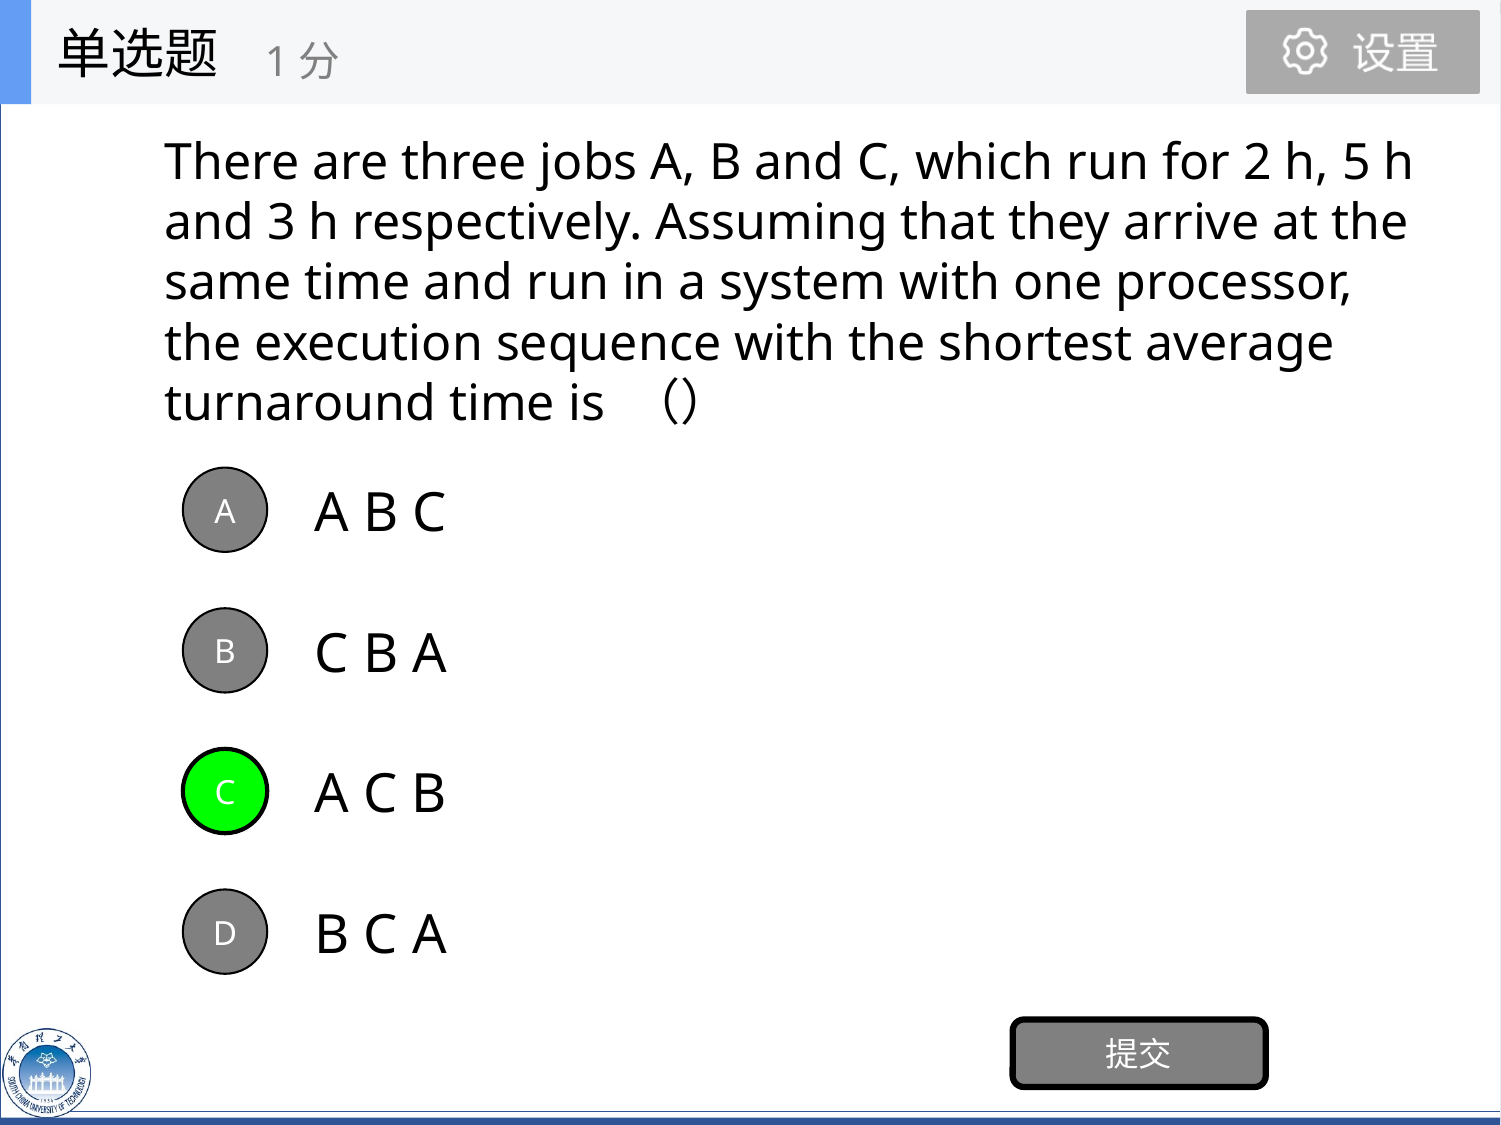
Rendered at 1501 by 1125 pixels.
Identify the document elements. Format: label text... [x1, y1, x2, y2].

picture [1246, 10, 1480, 94]
text_box A B C [300, 456, 1351, 563]
text_box A C B [300, 738, 1351, 844]
picture [2, 1028, 91, 1117]
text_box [0, 0, 1501, 105]
text_box B C A [300, 878, 1351, 985]
text_box A [181, 466, 269, 553]
text_box D [181, 888, 269, 975]
text_box There are three jobs A, B and C, which run for 2 h, 5 h and 3 h respectively. Assuming that they arrive at the same time and run in a system with one processor, the execution sequence with the shortest average turnaround time is （） [149, 105, 1459, 456]
text_box C B A [300, 597, 1351, 703]
text_box 提交 [1011, 1018, 1267, 1089]
text_box C [181, 747, 269, 835]
text_box B [181, 607, 269, 694]
